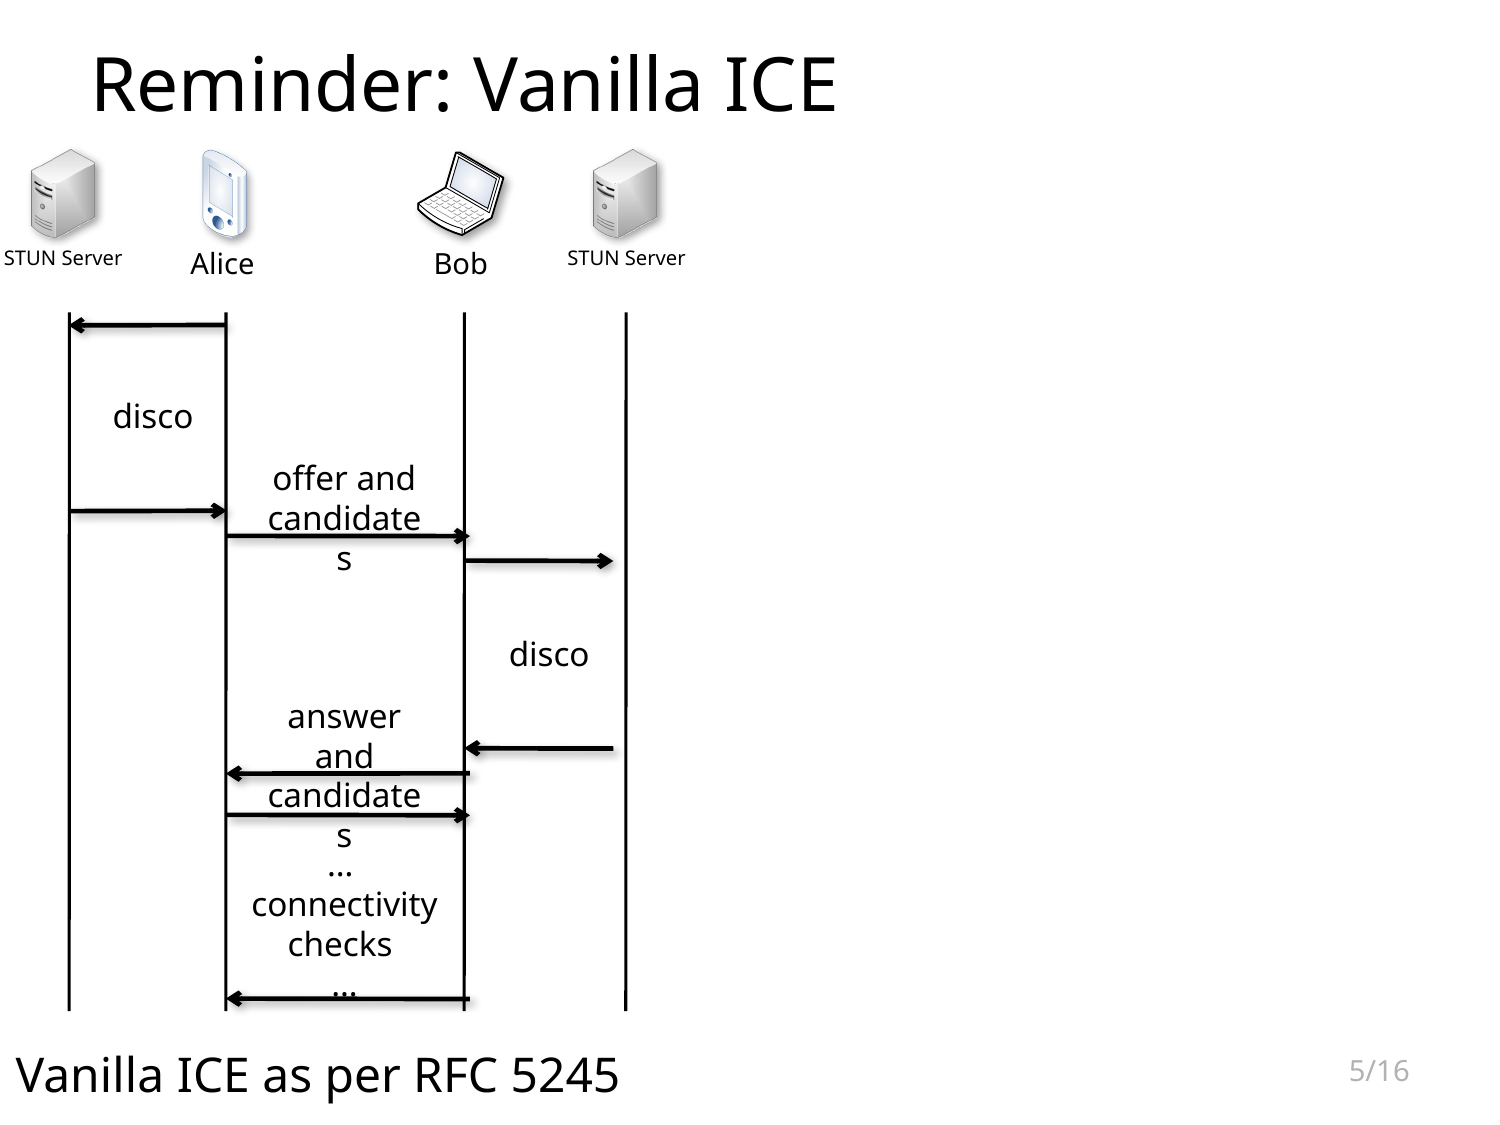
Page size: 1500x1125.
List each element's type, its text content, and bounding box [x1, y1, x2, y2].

title Reminder: Vanilla ICE [75, 0, 1425, 175]
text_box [476, 560, 651, 749]
text_box Bob [382, 237, 540, 288]
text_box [550, 149, 708, 313]
list Vanilla ICE as per RFC 5245 [0, 1037, 638, 1125]
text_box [143, 149, 302, 288]
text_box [43, 324, 262, 512]
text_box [225, 449, 471, 1014]
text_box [0, 149, 145, 313]
picture [415, 149, 506, 238]
slide_number 5/16 [1074, 1042, 1425, 1103]
